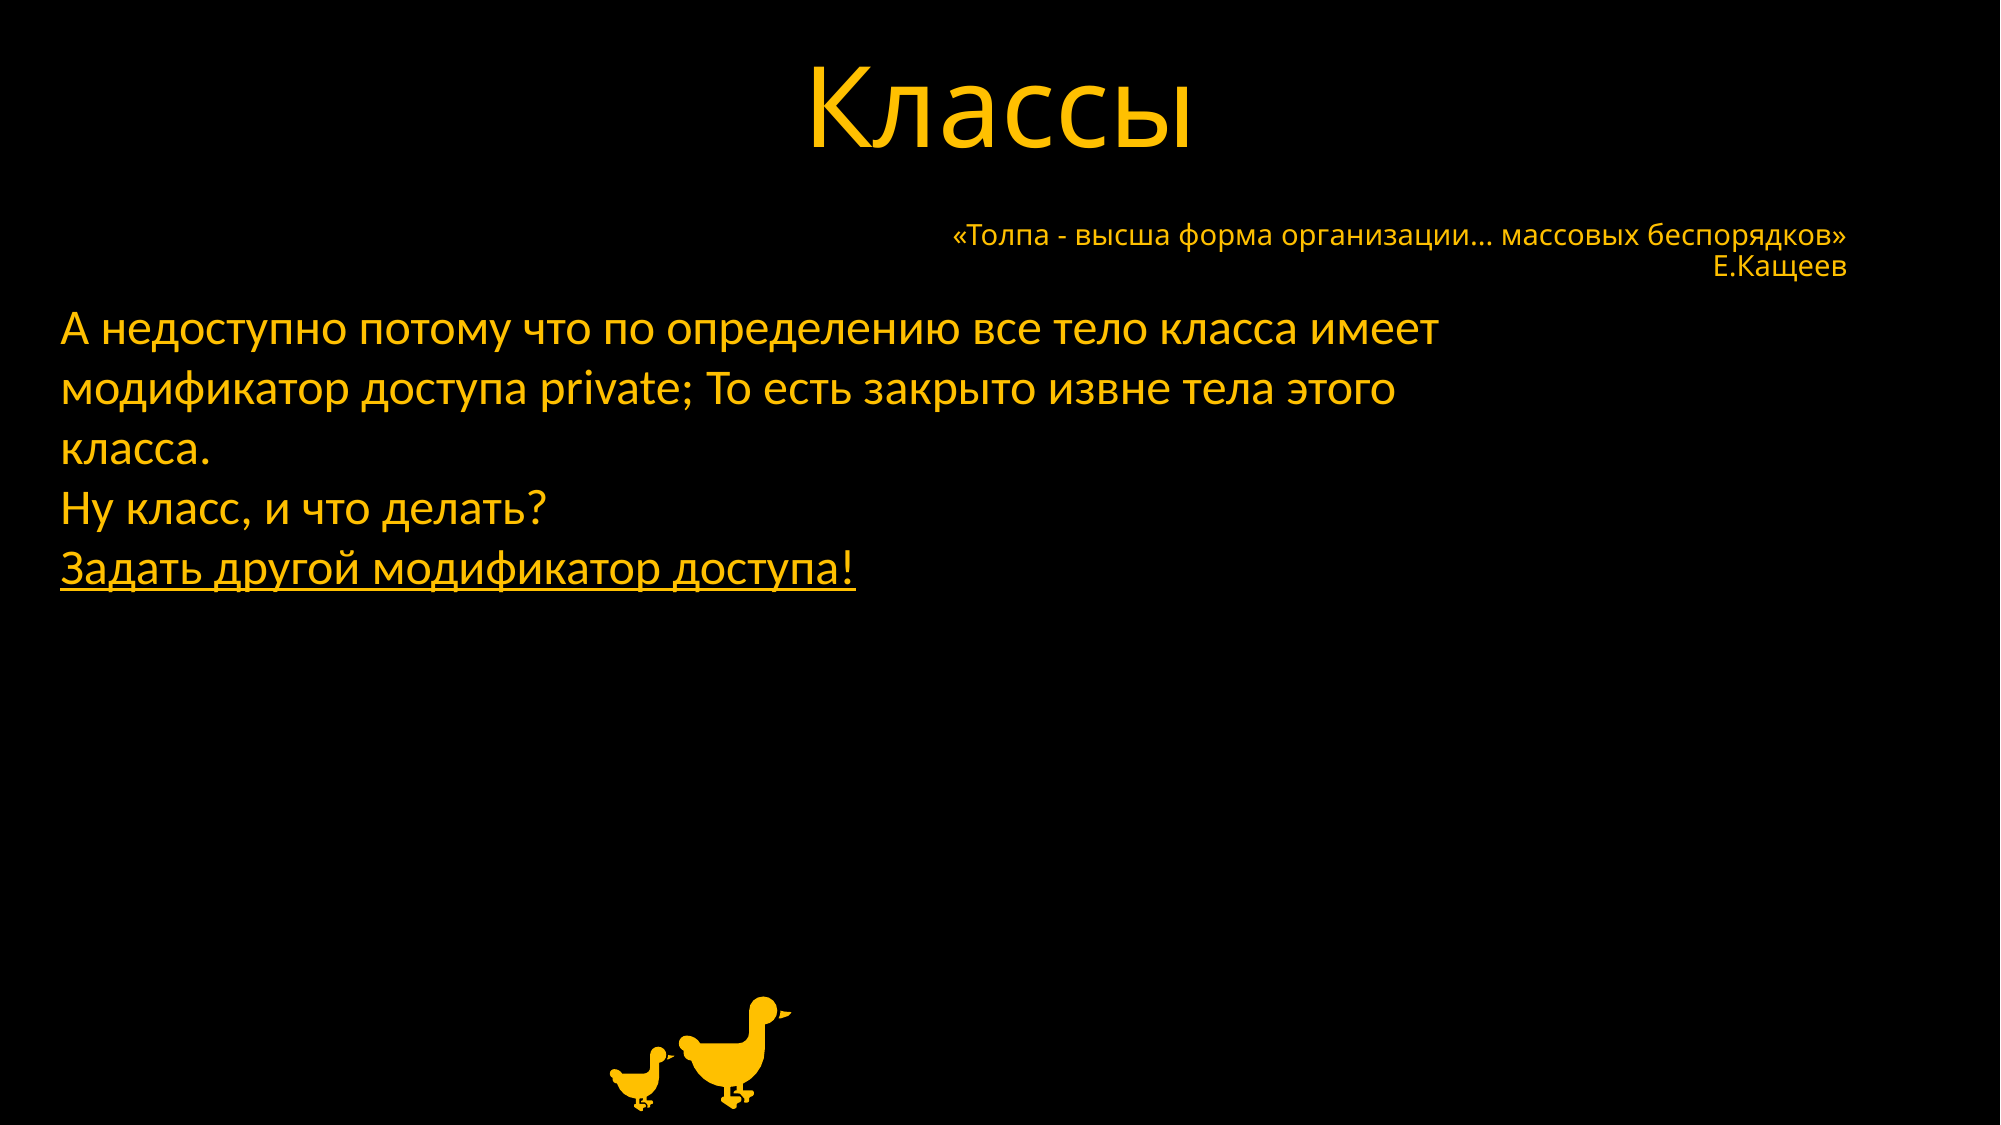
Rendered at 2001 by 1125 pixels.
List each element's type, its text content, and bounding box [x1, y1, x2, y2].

text_box [678, 996, 778, 1109]
text_box «Толпа - высша форма организации... массовых беспорядков» Е.Кащеев [533, 203, 1863, 300]
text_box [609, 1046, 675, 1112]
text_box [778, 1010, 792, 1019]
text_box А недоступно потому что по определению все тело класса имеет модификатор доступа private; То есть закрыто извне тела этого класса. Ну класс, и что делать? Задать другой модификатор доступа! [45, 287, 1538, 663]
title Классы [137, 33, 1863, 190]
